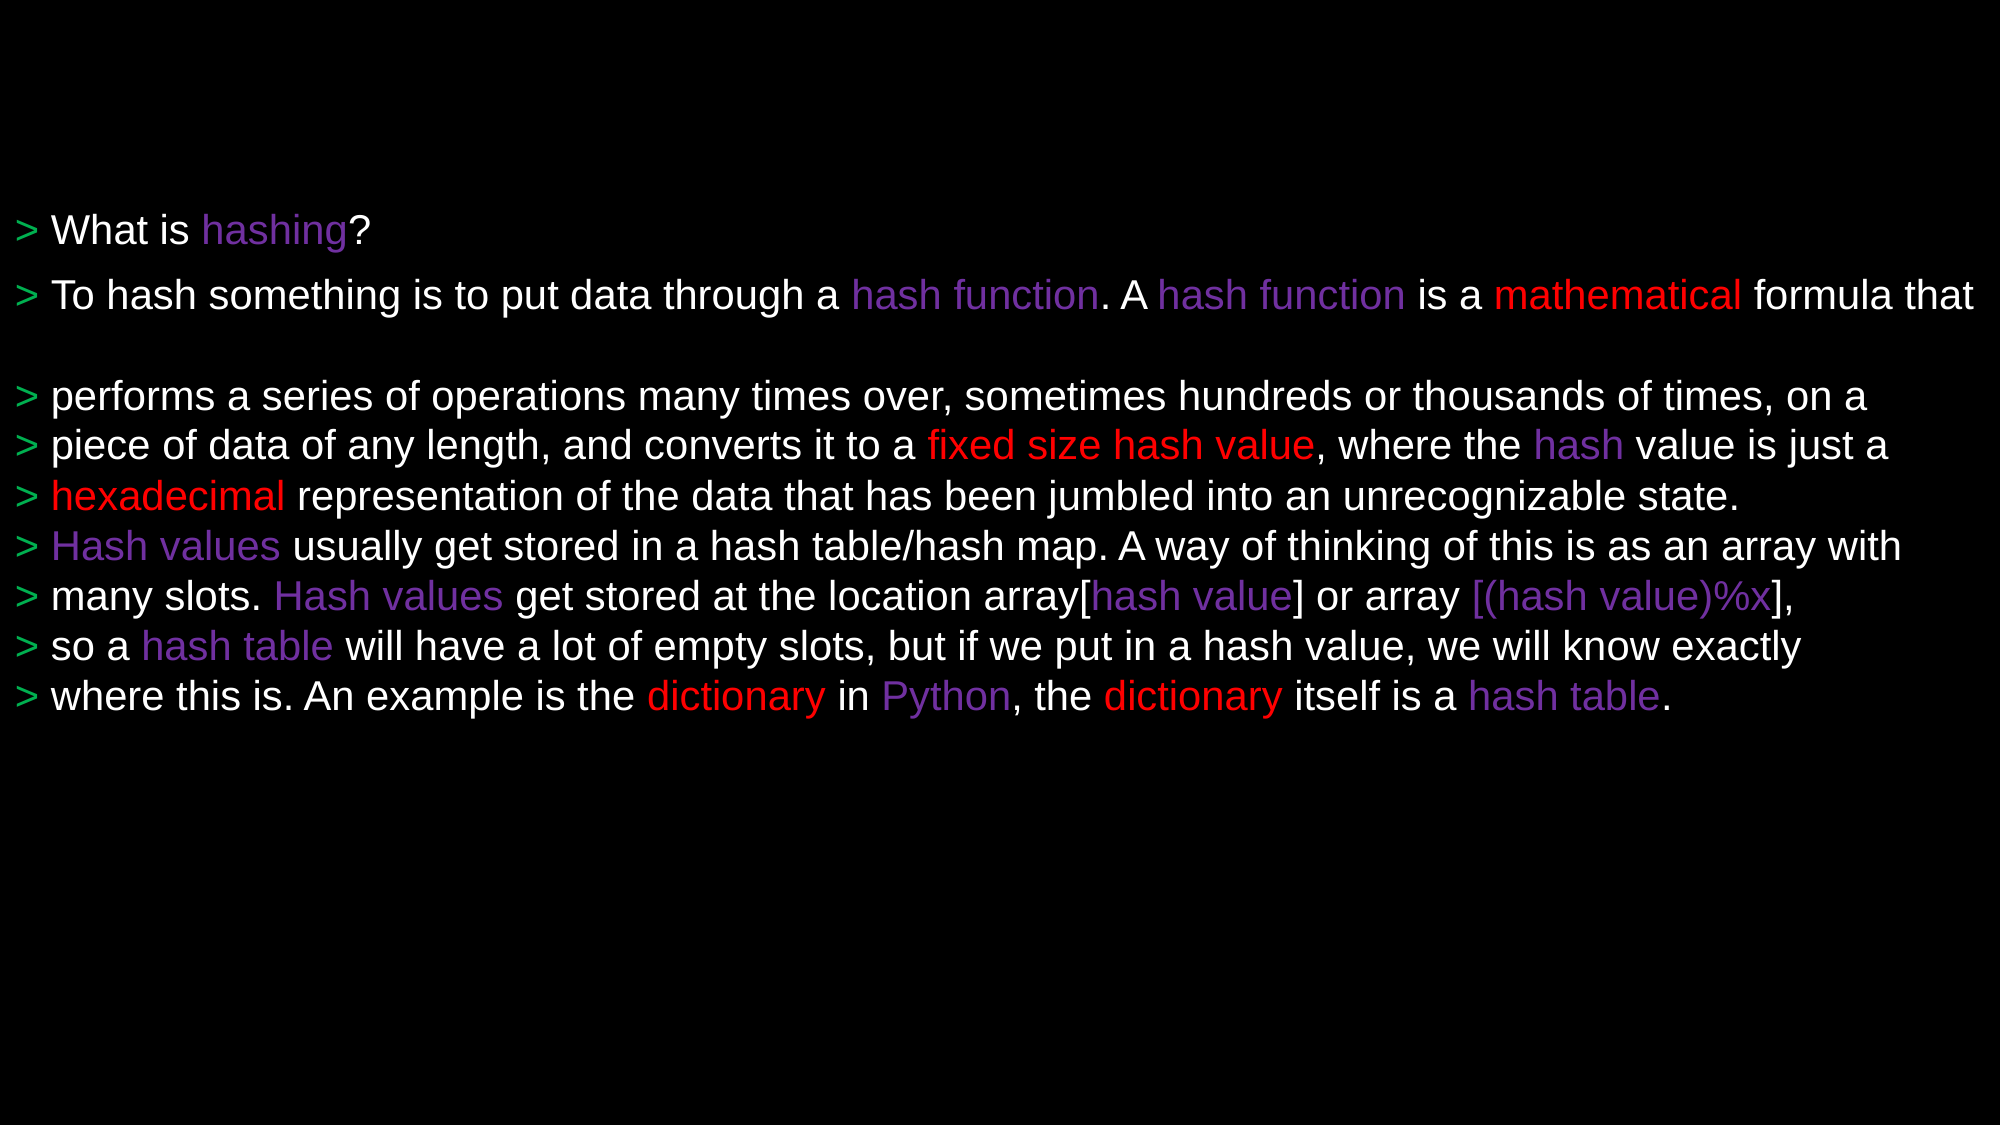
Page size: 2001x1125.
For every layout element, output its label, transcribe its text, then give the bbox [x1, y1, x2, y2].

text_box > What is hashing? [0, 195, 861, 260]
text_box > To hash something is to put data through a hash function. A hash function is a mathematical formula that > performs a series of operations many times over, sometimes hundreds or thousands of times, on a > piece of data of any length, and converts it to a fixed size hash value, where the hash value is just a > hexadecimal representation of the data that has been jumbled into an unrecognizable state. > Hash values usually get stored in a hash table/hash map. A way of thinking of this is as an array with > many slots. Hash values get stored at the location array[hash value] or array [(hash value)%x], > so a hash table will have a lot of empty slots, but if we put in a hash value, we will know exactly > where this is. An example is the dictionary in Python, the dictionary itself is a hash table. [0, 260, 2000, 676]
